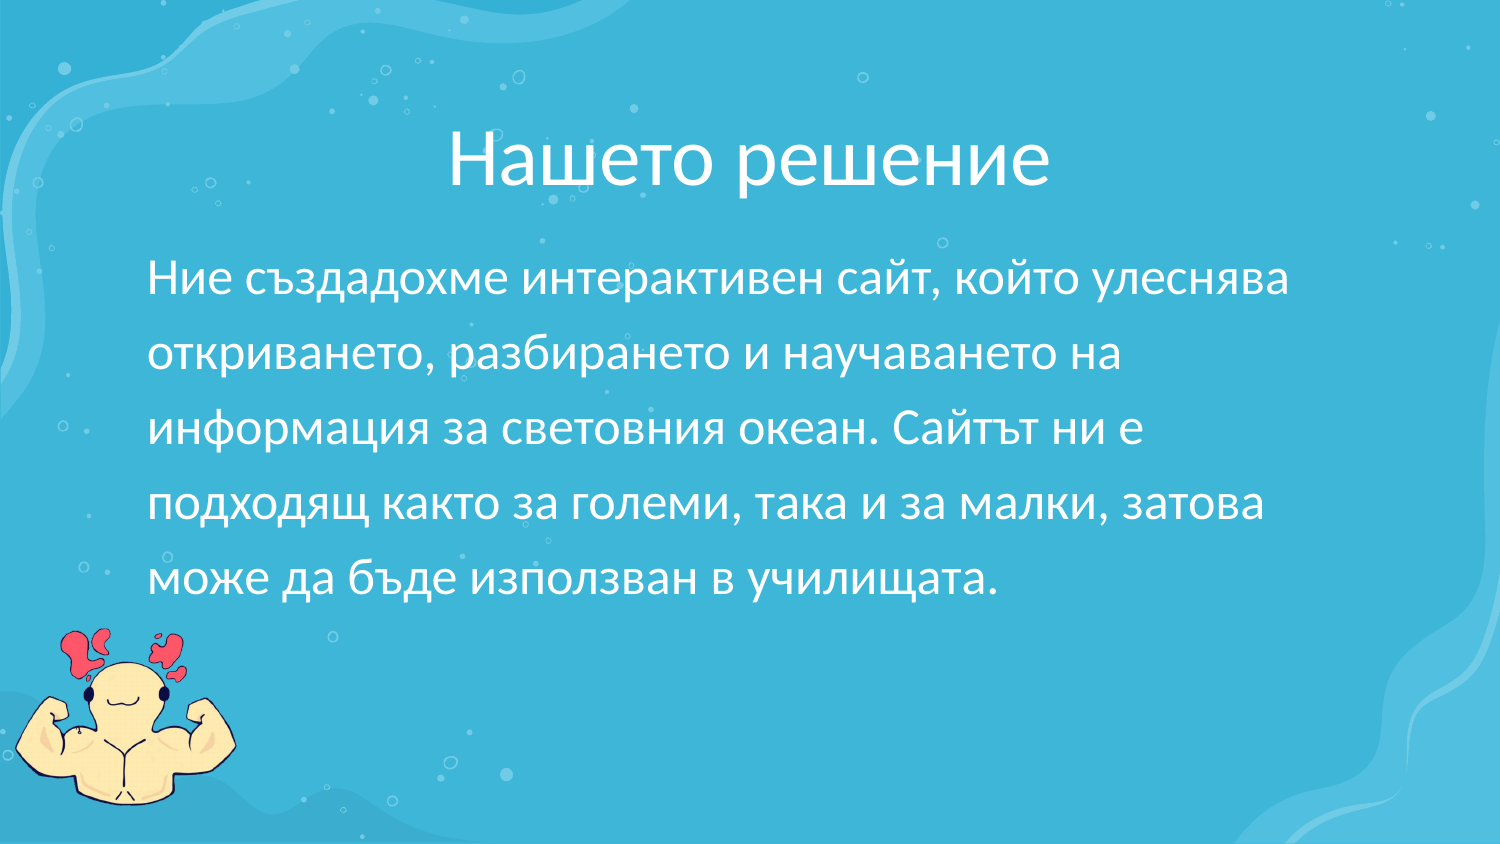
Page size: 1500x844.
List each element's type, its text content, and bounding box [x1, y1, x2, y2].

title Нашето решение [118, 88, 1382, 216]
picture [11, 613, 241, 839]
list Ние създадохме интерактивен сайт, който улеснява откриването, разбирането и научаването на информация за световния океан. Сайтът ни е подходящ както за големи, така и за малки, затова може да бъде използван в училищата. [131, 215, 1312, 765]
